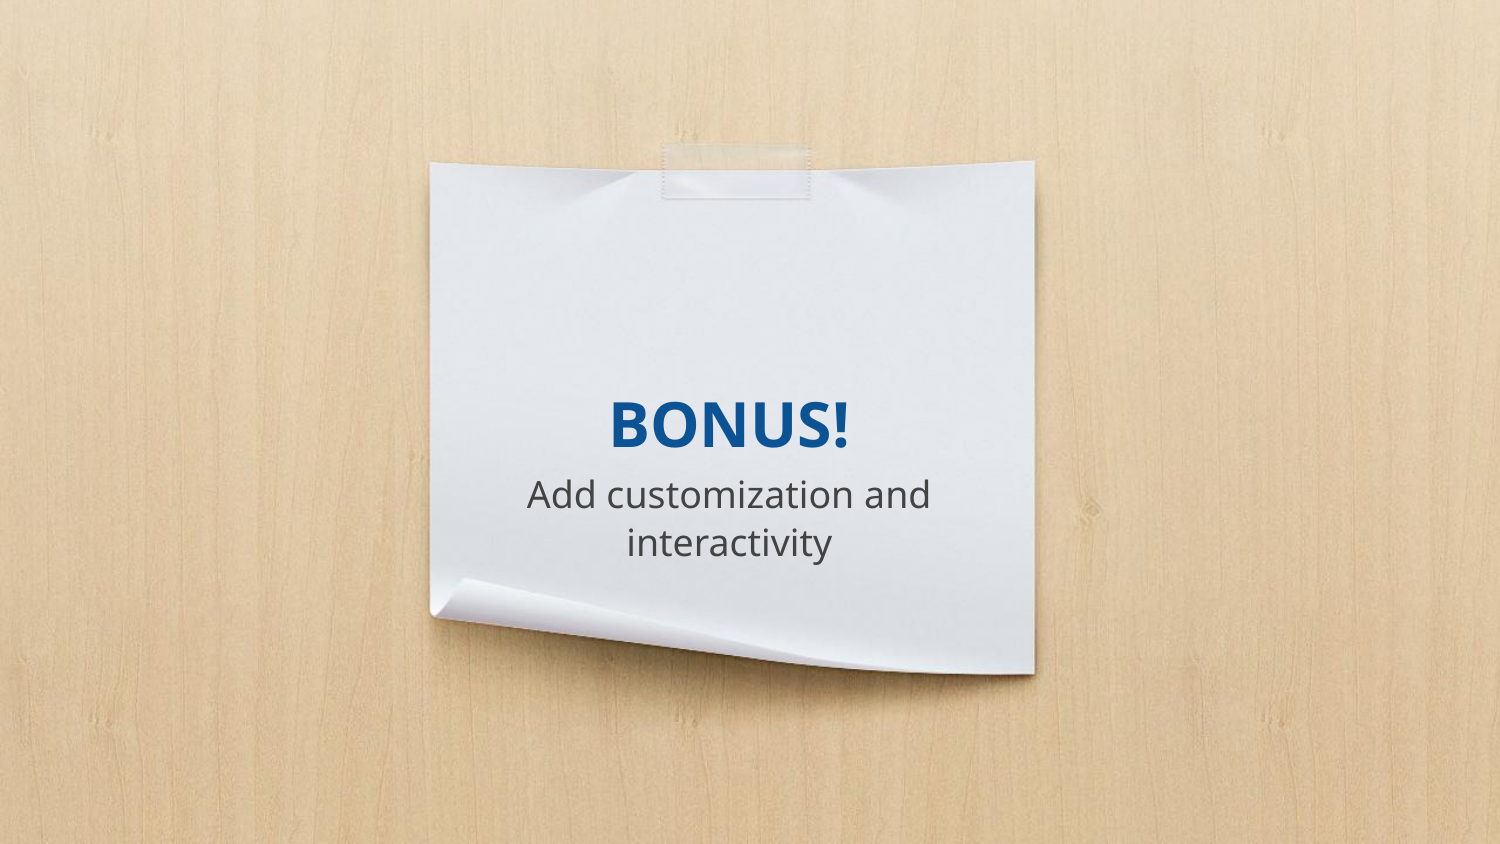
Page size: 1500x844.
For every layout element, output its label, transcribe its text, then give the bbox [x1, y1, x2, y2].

subtitle Add customization and interactivity [443, 453, 1016, 583]
picture [0, 0, 1500, 844]
title BONUS! [443, 284, 1016, 453]
